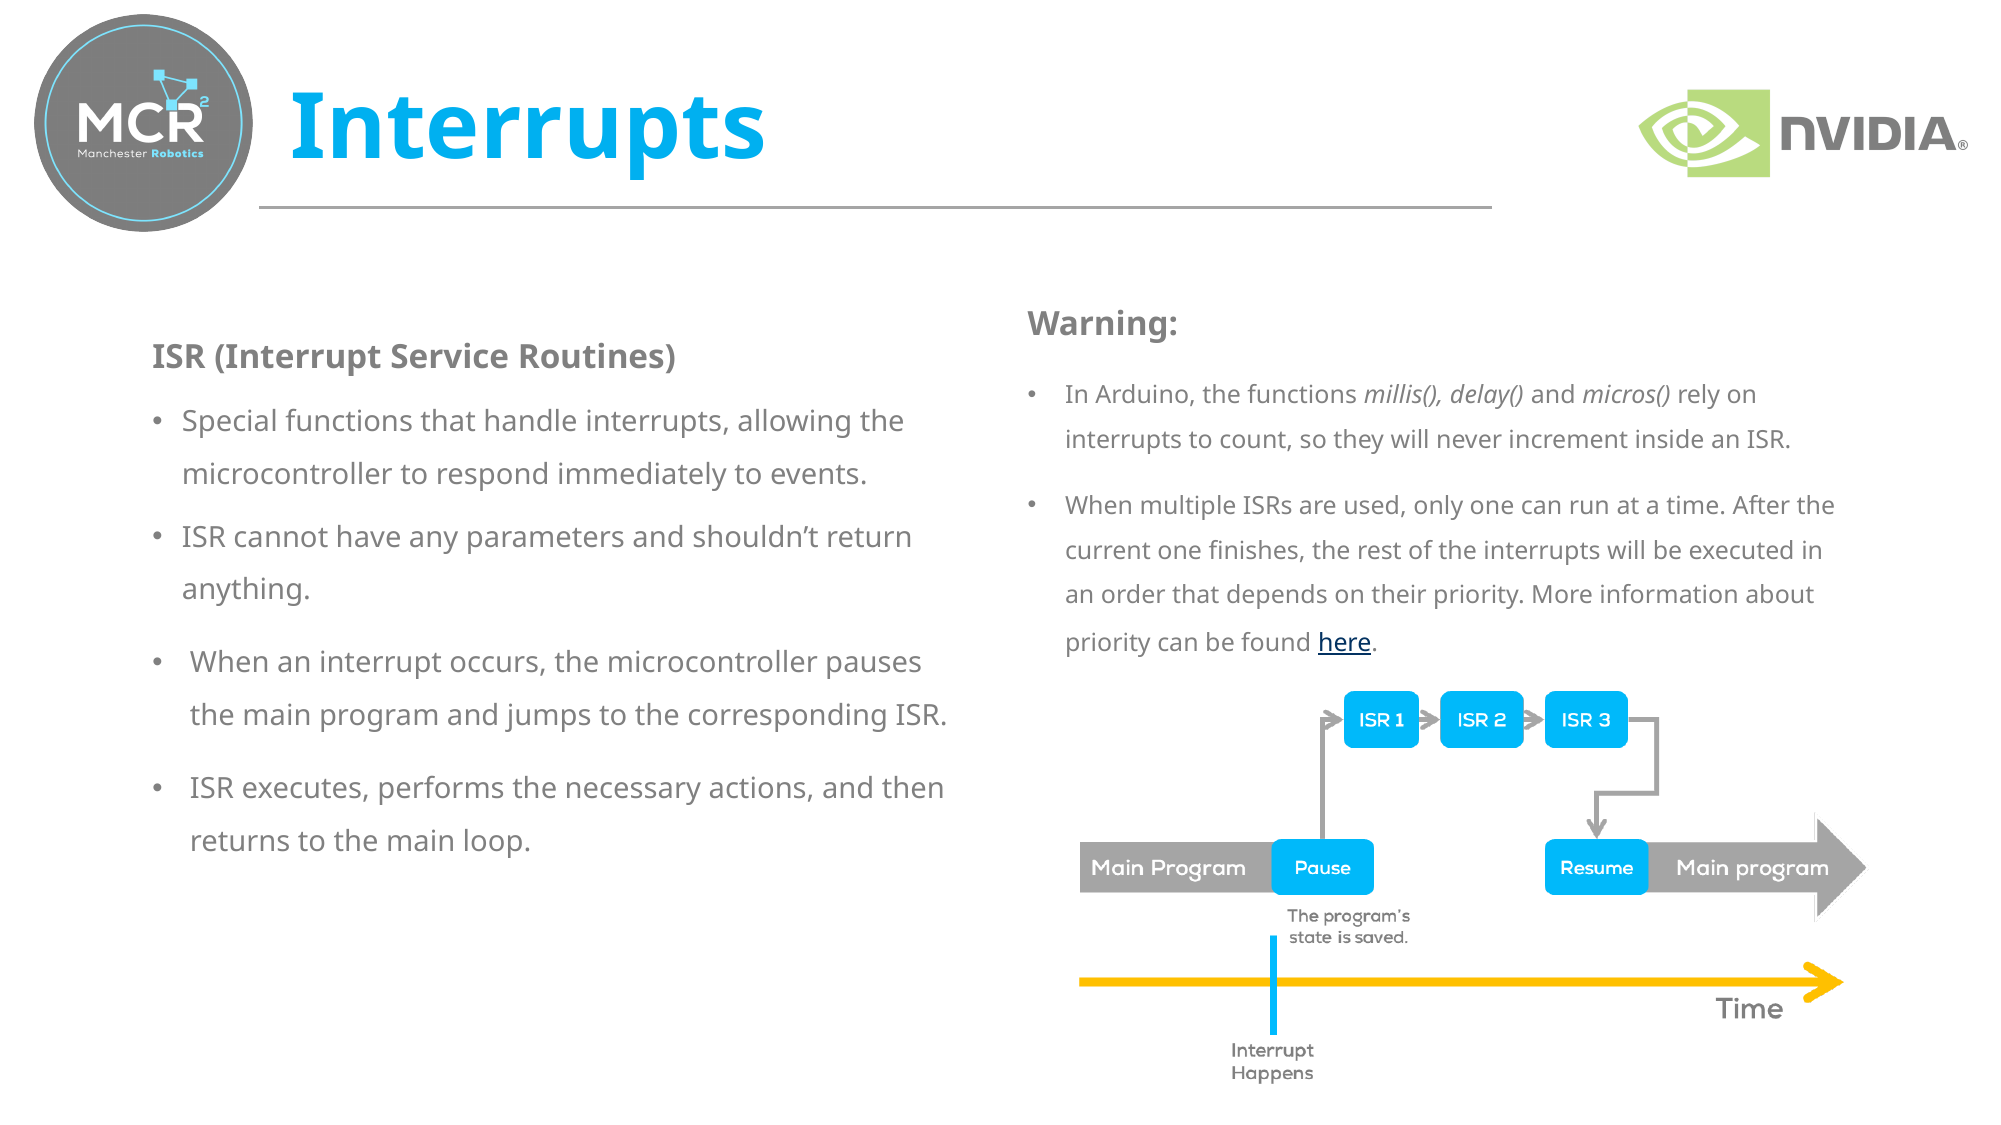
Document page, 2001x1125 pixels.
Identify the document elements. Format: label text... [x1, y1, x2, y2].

picture [1477, 714, 1485, 726]
title Interrupts [275, 19, 1615, 238]
list Warning: In Arduino, the functions millis(), delay() and micros() rely on interrupts to count, so they will never increment inside an ISR. When multiple ISRs are used, only one can run at a time. After the current one finishes, the rest of the interrupts will be executed in an order that depends on their priority. More information about priority can be found here. [1012, 299, 1863, 1014]
picture [1076, 691, 1888, 1095]
picture [1495, 720, 1505, 726]
list ISR (Interrupt Service Routines) Special functions that handle interrupts, allowing the microcontroller to respond immediately to events. ISR cannot have any parameters and shouldn’t return anything. When an interrupt occurs, the microcontroller pauses the main program and jumps to the corresponding ISR. ISR executes, performs the necessary actions, and then returns to the main loop. [137, 299, 988, 1014]
picture [1379, 714, 1389, 725]
picture [1397, 714, 1403, 726]
picture [1582, 714, 1589, 725]
